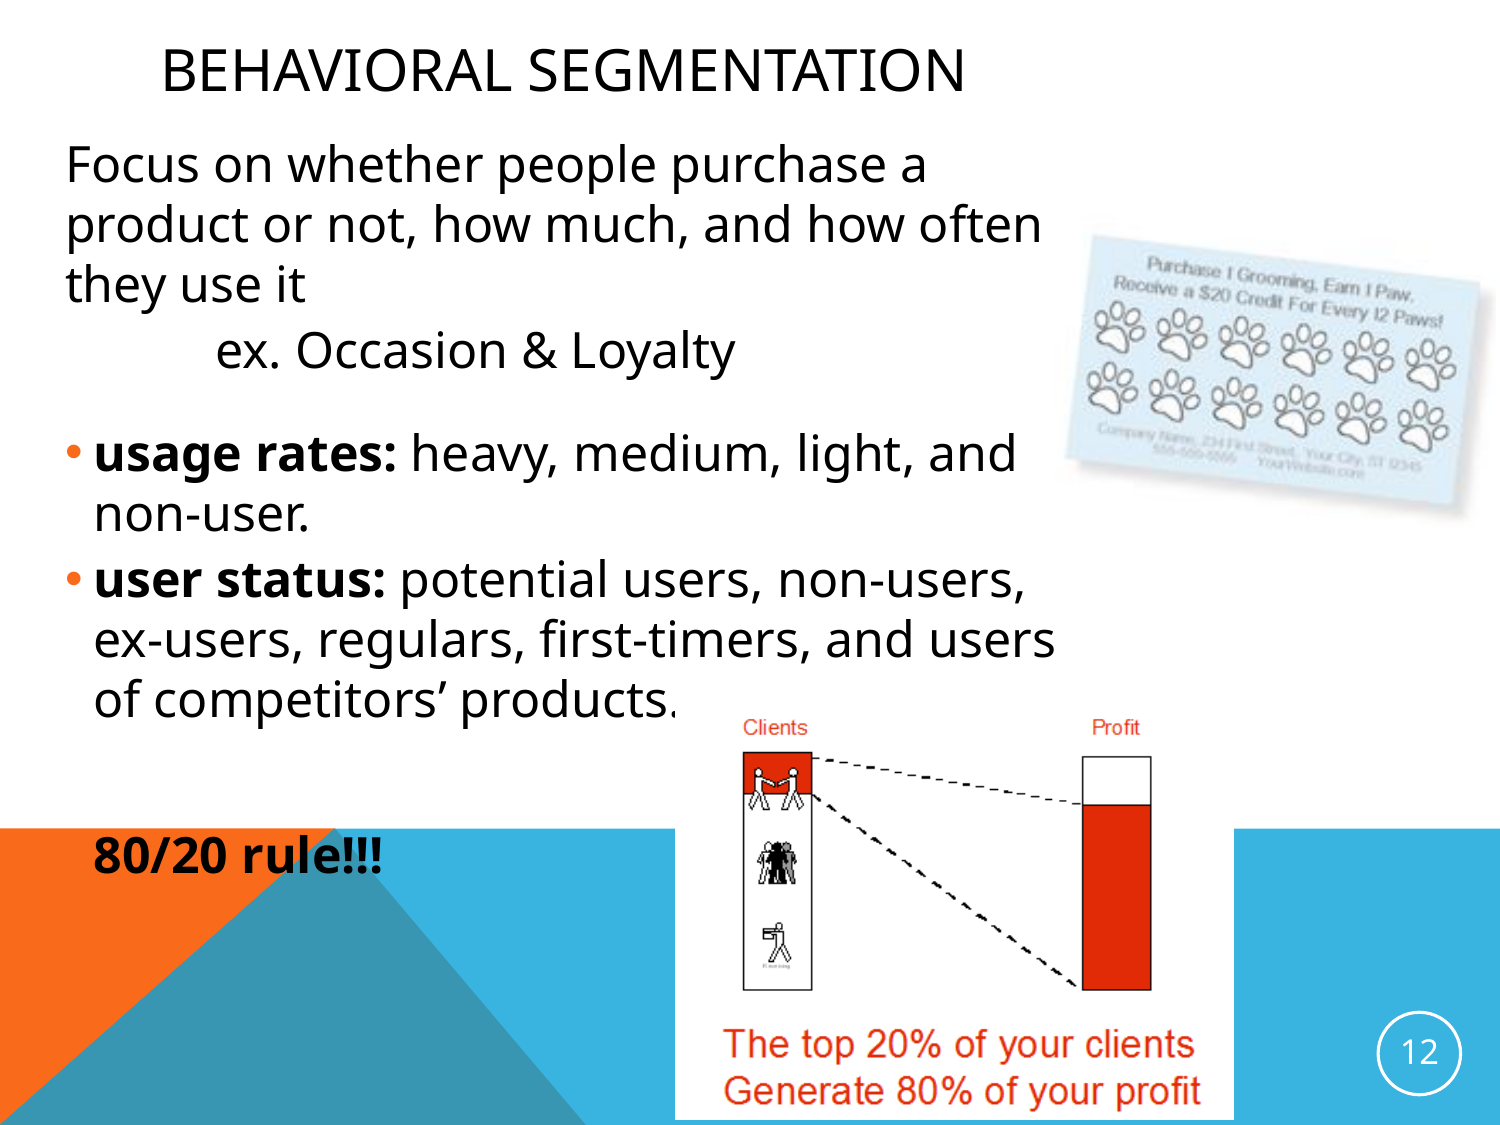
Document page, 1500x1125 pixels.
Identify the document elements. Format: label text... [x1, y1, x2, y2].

picture [1053, 212, 1497, 527]
list Focus on whether people purchase a product or not, how much, and how often they use it ex. Occasion & Loyalty usage rates: heavy, medium, light, and non-user. user status: potential users, non-users, ex-users, regulars, first-timers, and users of competitors’ products. 80/20 rule!!! [50, 125, 1088, 775]
slide_number 12 [1376, 1010, 1463, 1097]
picture [674, 699, 1235, 1121]
title Behavioral Segmentation [145, 5, 1298, 131]
